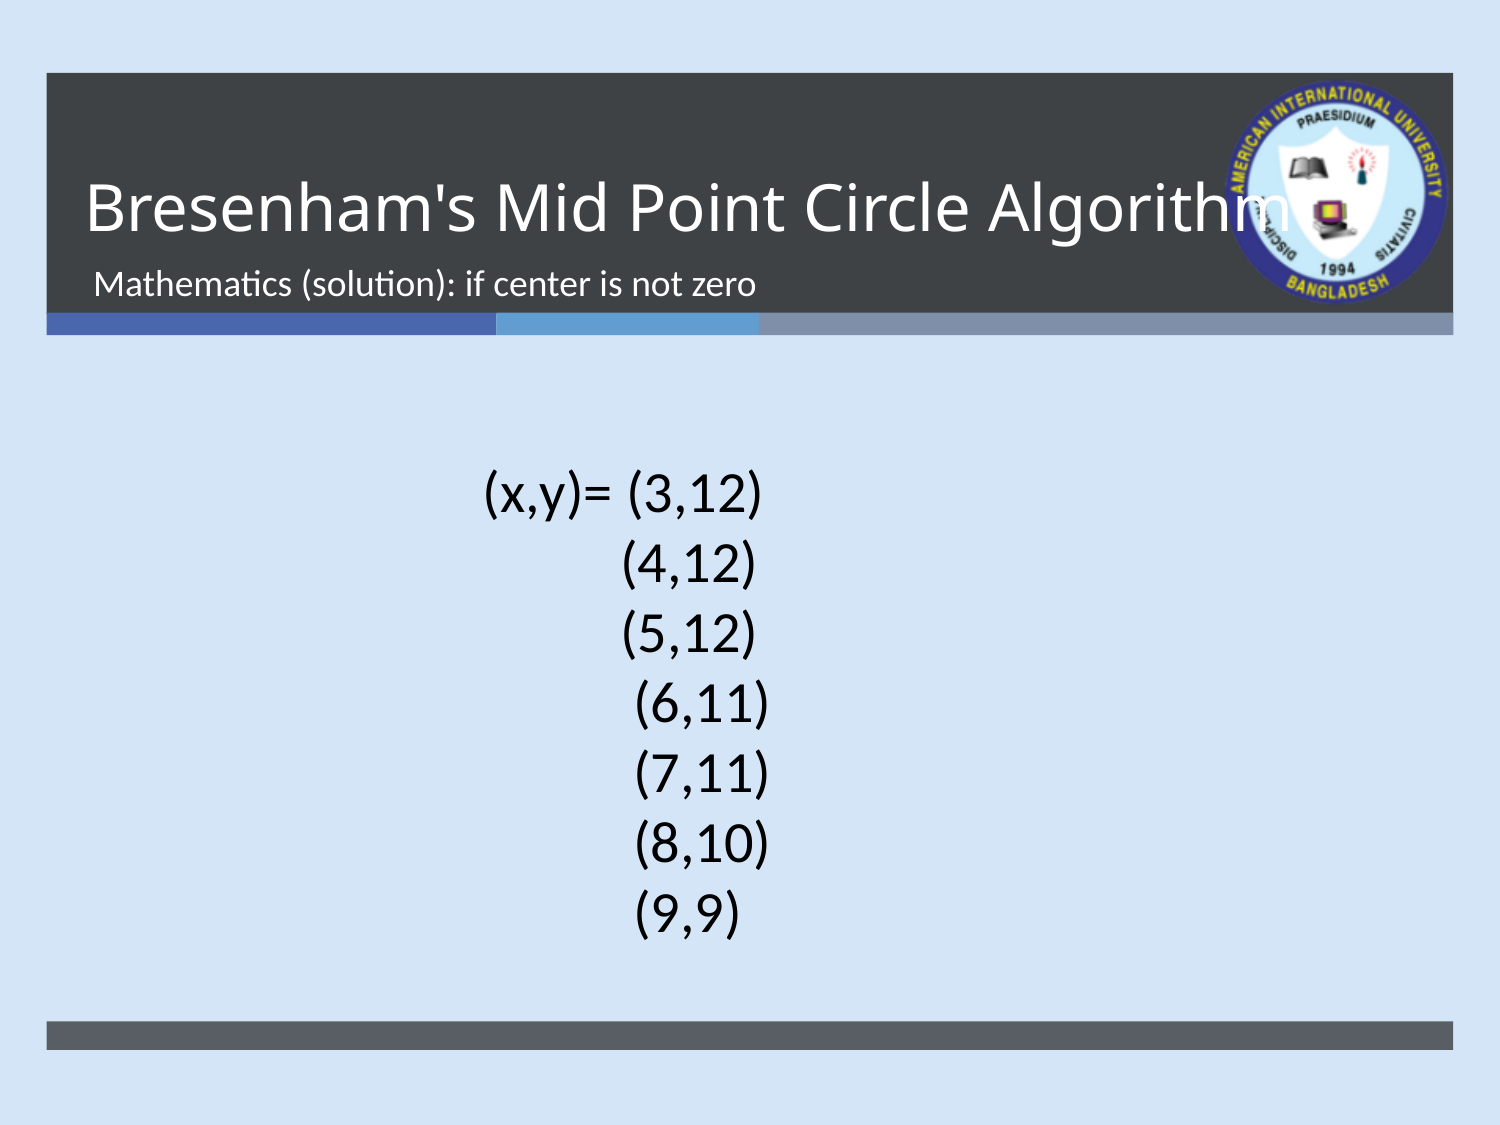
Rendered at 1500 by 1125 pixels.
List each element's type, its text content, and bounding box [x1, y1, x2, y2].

text_box (x,y)= (3,12) (4,12) (5,12) (6,11) (7,11) (8,10) (9,9) [374, 446, 1125, 952]
title Bresenham's Mid Point Circle Algorithm [69, 73, 1351, 253]
text_box [350, 439, 1101, 525]
subtitle Mathematics (solution): if center is not zero [78, 251, 1351, 331]
picture [1351, 75, 1454, 310]
